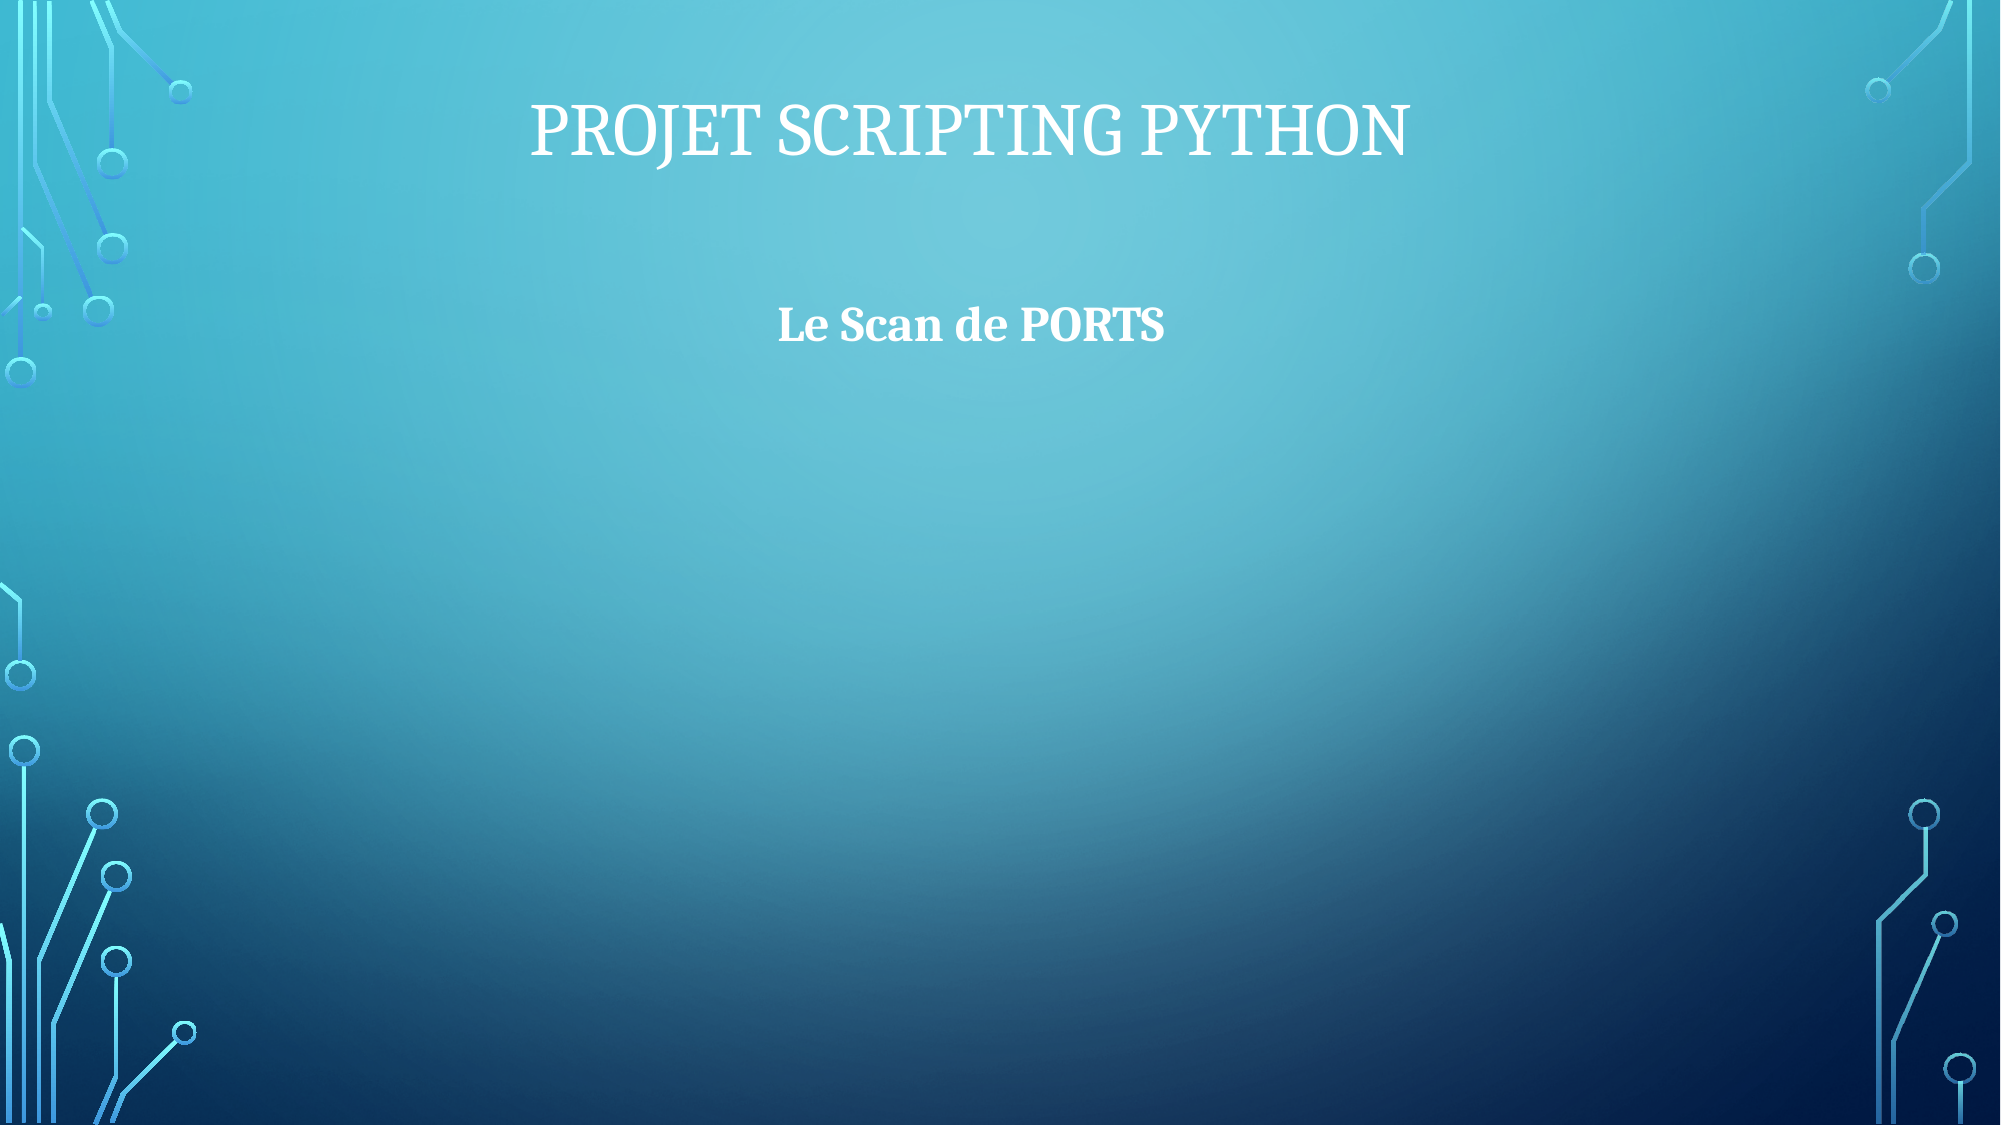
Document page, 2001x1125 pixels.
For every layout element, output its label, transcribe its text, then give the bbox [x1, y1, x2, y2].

list Le Scan de PORTS [158, 272, 1784, 853]
title Projet Scripting Python [158, 10, 1784, 253]
